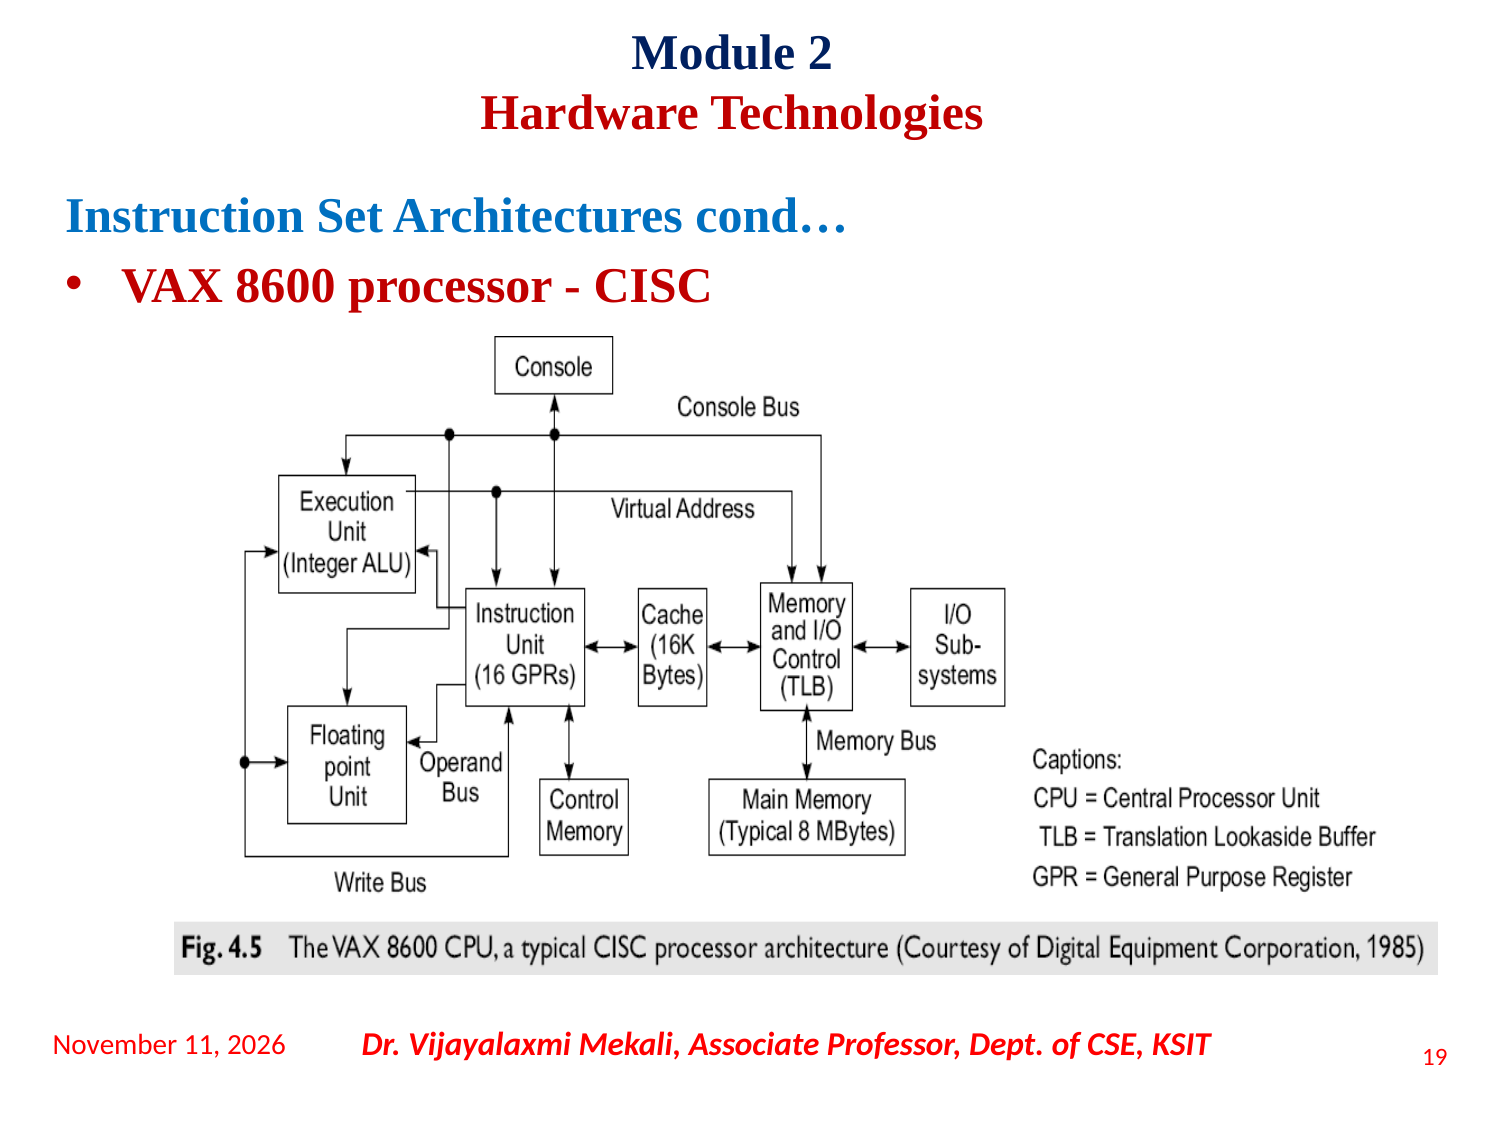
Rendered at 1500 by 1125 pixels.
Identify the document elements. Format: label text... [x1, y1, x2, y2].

list Instruction Set Architectures cond… VAX 8600 processor - CISC [50, 174, 1500, 1025]
footer Dr. Vijayalaxmi Mekali, Associate Professor, Dept. of CSE, KSIT [388, 1012, 1287, 1073]
picture [174, 335, 1438, 976]
text_box Module 2 Hardware Technologies [99, 24, 1365, 135]
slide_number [37, 1012, 388, 1073]
slide_number 19 [1112, 1025, 1463, 1085]
